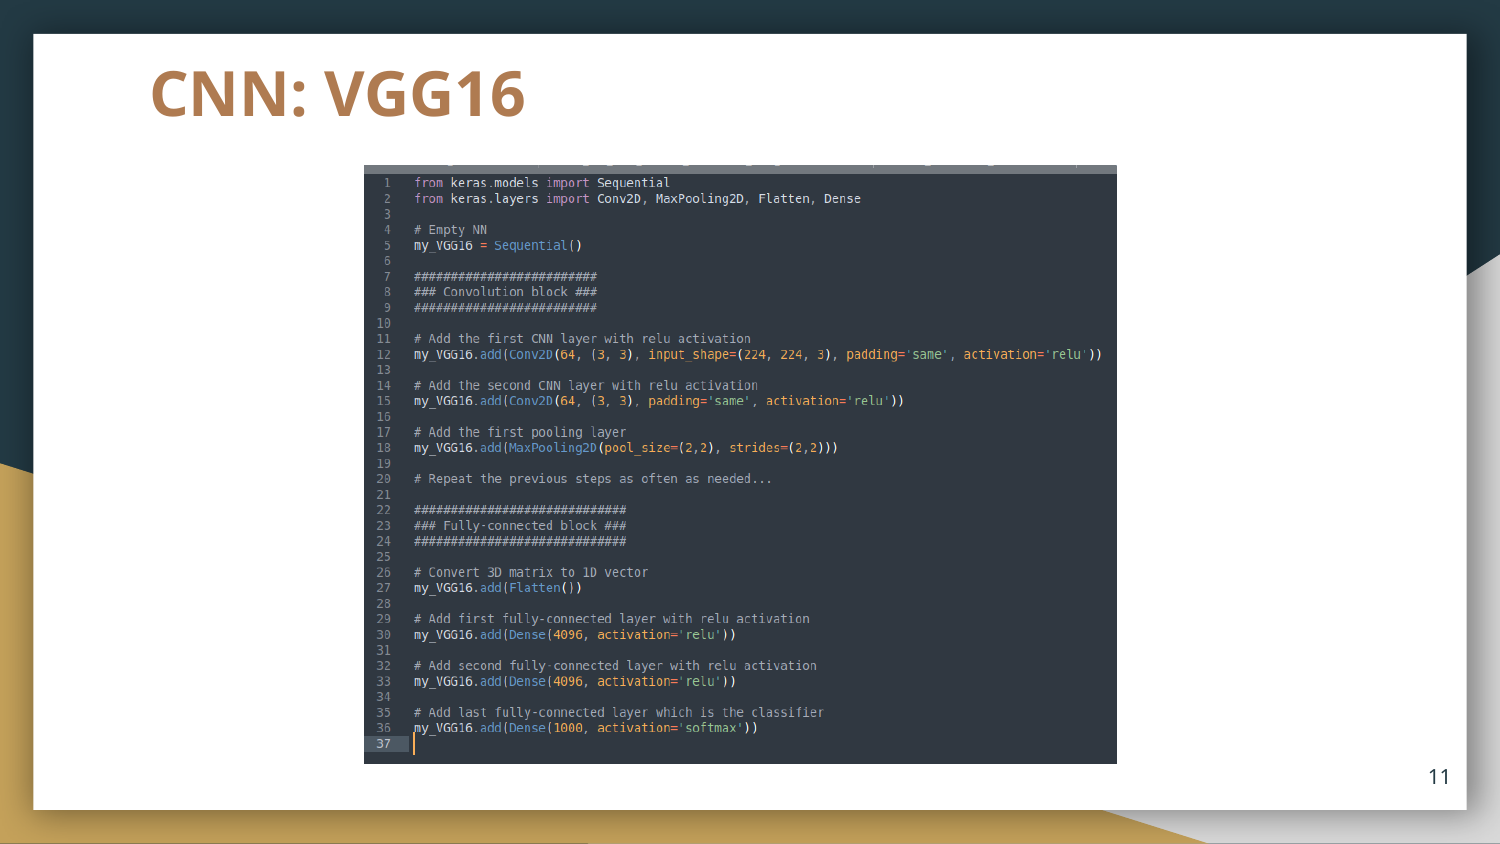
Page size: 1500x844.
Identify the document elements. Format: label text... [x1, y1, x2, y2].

title CNN: VGG16 [134, 38, 1366, 196]
picture [363, 164, 1117, 764]
slide_number ‹#› [1376, 745, 1467, 810]
